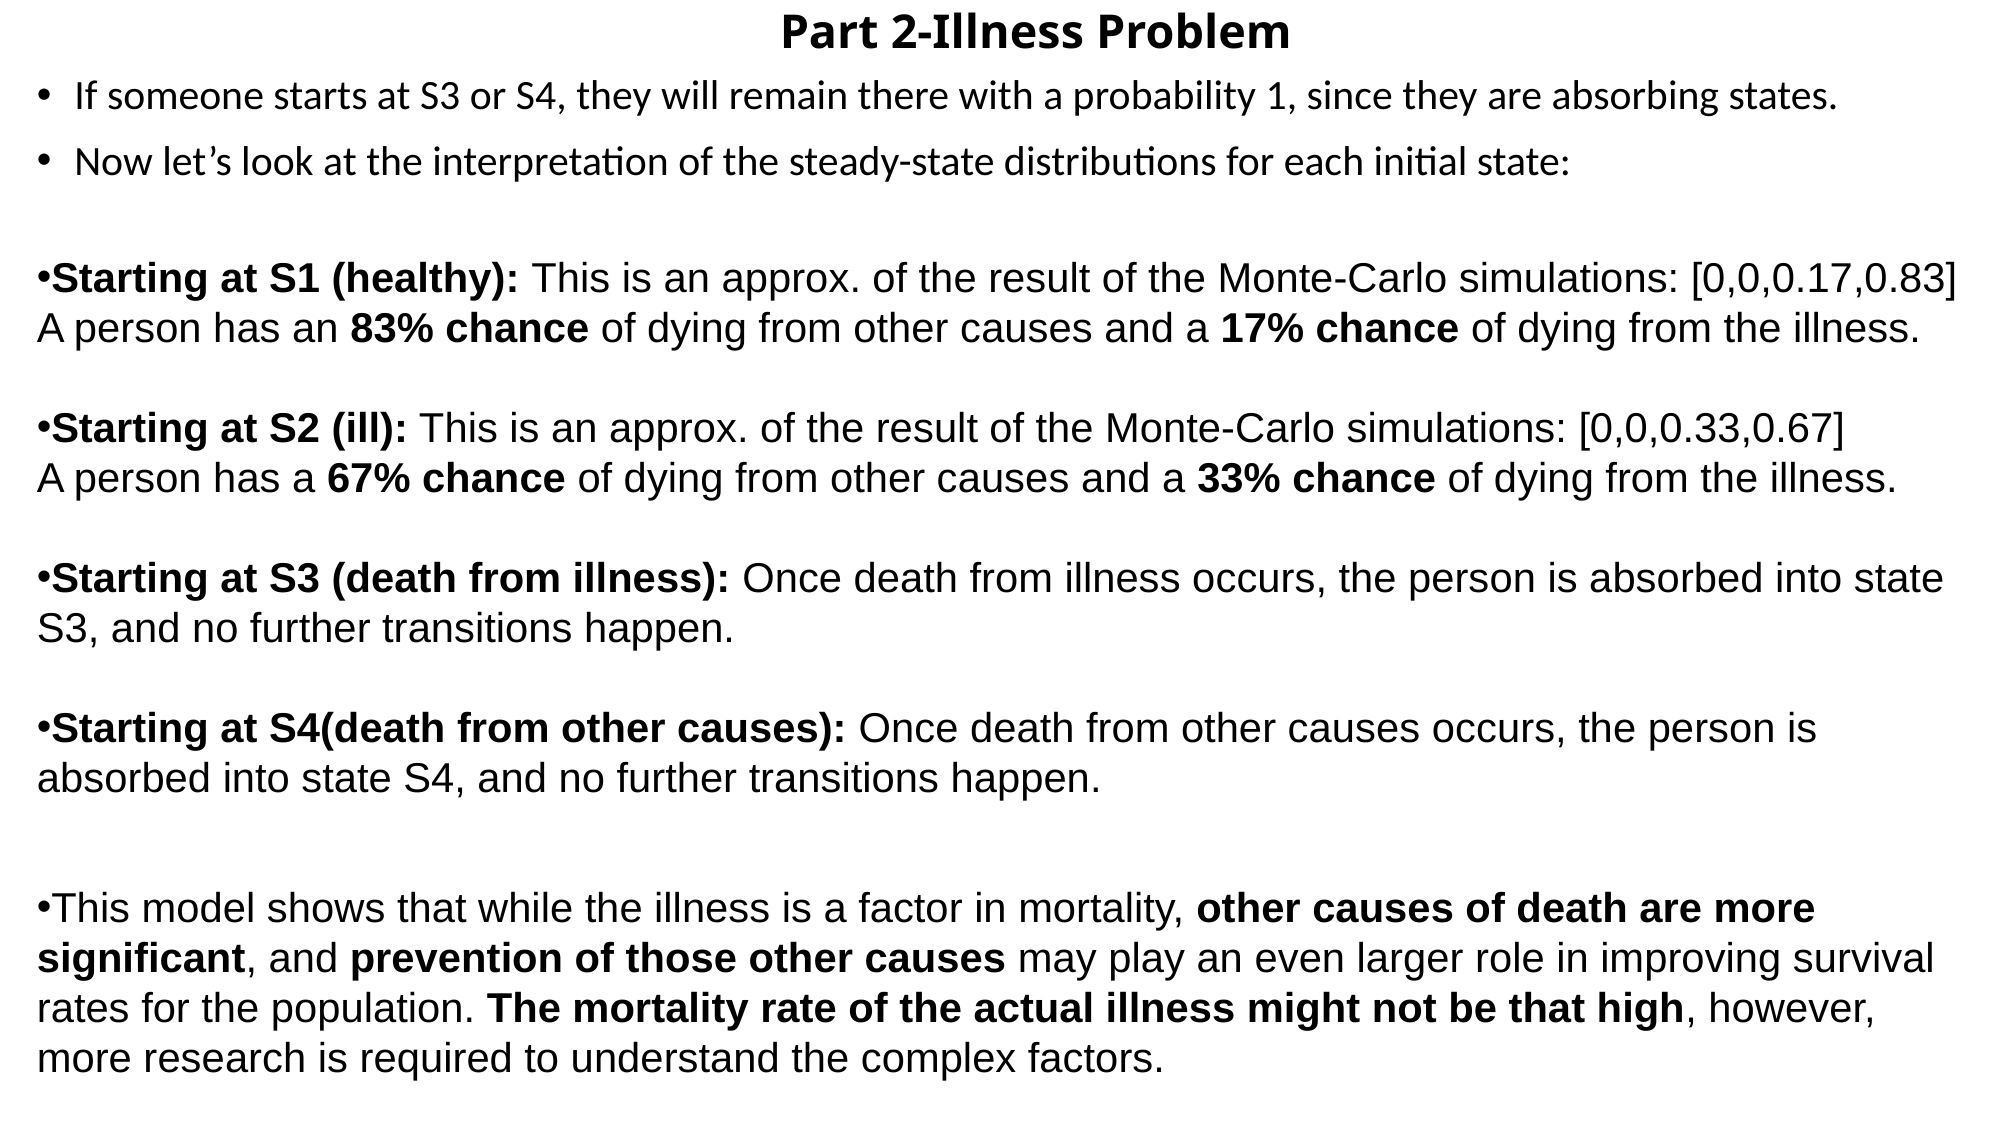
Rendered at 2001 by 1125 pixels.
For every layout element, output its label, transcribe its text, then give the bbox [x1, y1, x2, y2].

list If someone starts at S3 or S4, they will remain there with a probability 1, since they are absorbing states. Now let’s look at the interpretation of the steady-state distributions for each initial state: Starting at S1 (healthy): This is an approx. of the result of the Monte-Carlo simulations: [0,0,0.17,0.83] A person has an 83% chance of dying from other causes and a 17% chance of dying from the illness. Starting at S2​ (ill): This is an approx. of the result of the Monte-Carlo simulations: [0,0,0.33,0.67] A person has a 67% chance of dying from other causes and a 33% chance of dying from the illness. Starting at S3​ (death from illness): Once death from illness occurs, the person is absorbed into state S3, and no further transitions happen. Starting at S4(death from other causes): Once death from other causes occurs, the person is absorbed into state S4, and no further transitions happen. This model shows that while the illness is a factor in mortality, other causes of death are more significant, and prevention of those other causes may play an even larger role in improving survival rates for the population. The mortality rate of the actual illness might not be that high, however, more research is required to understand the complex factors. [21, 66, 1979, 1097]
title Part 2-Illness Problem [173, 0, 1899, 66]
